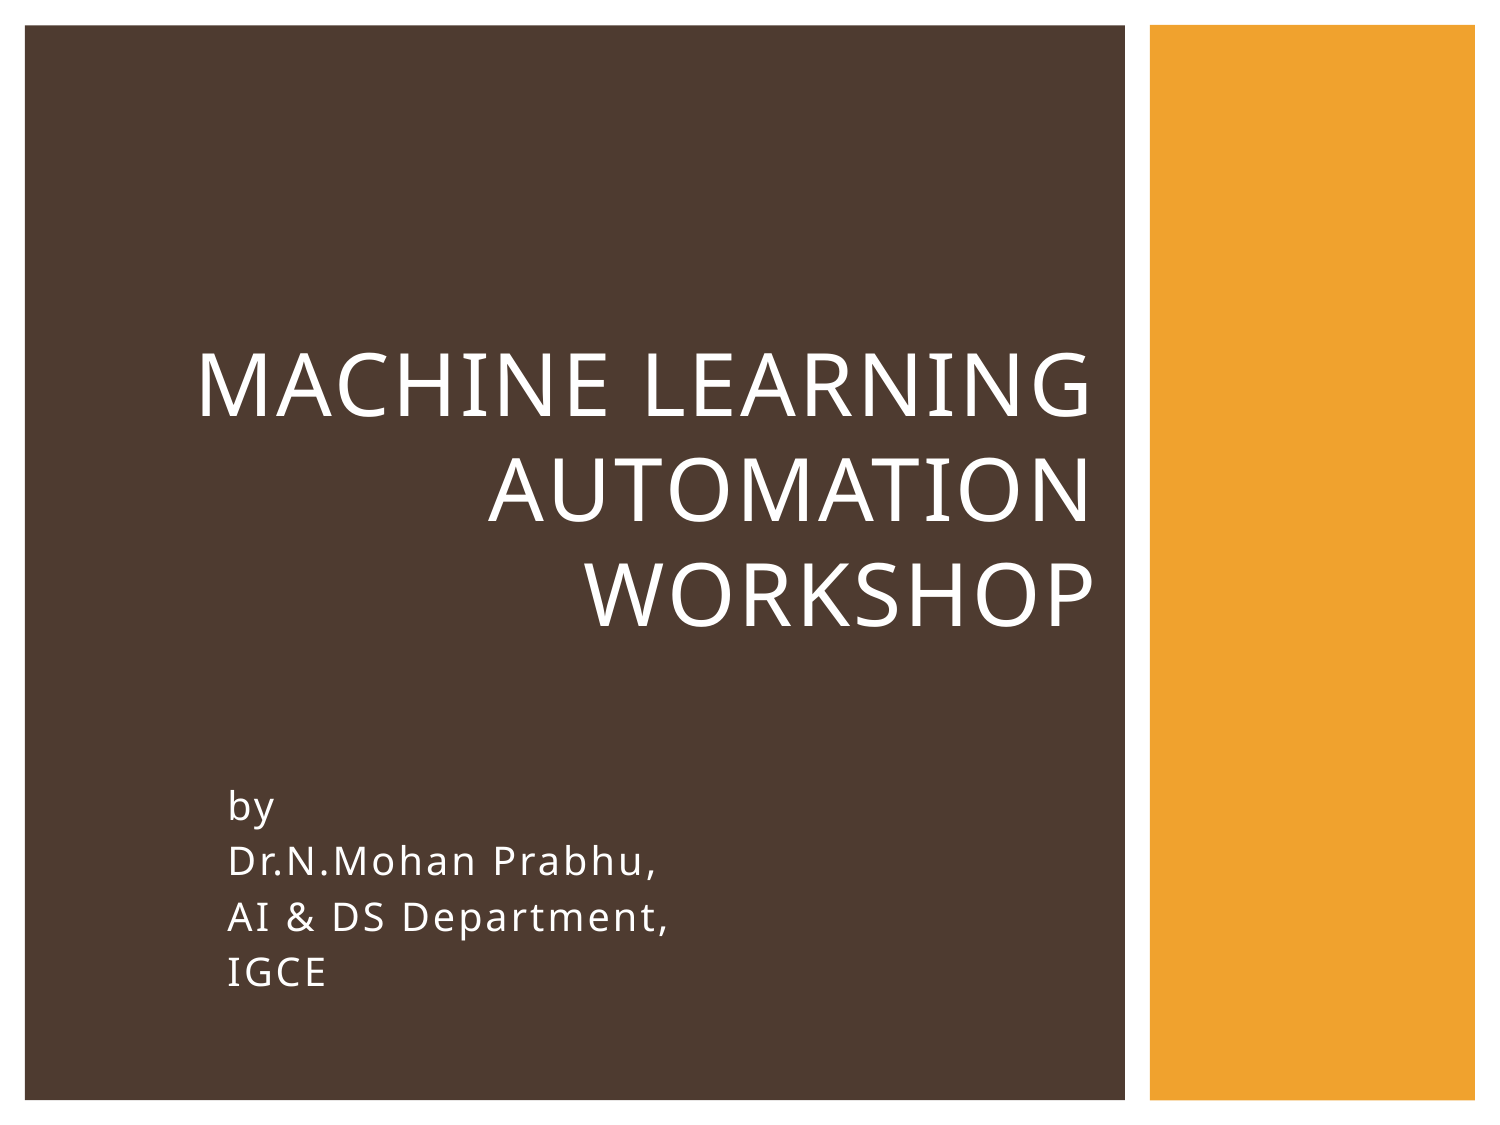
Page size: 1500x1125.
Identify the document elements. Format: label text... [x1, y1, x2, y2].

title Machine Learning Automation Workshop [75, 336, 1113, 637]
subtitle by Dr.N.Mohan Prabhu, AI & DS Department, IGCE [212, 750, 1088, 1025]
